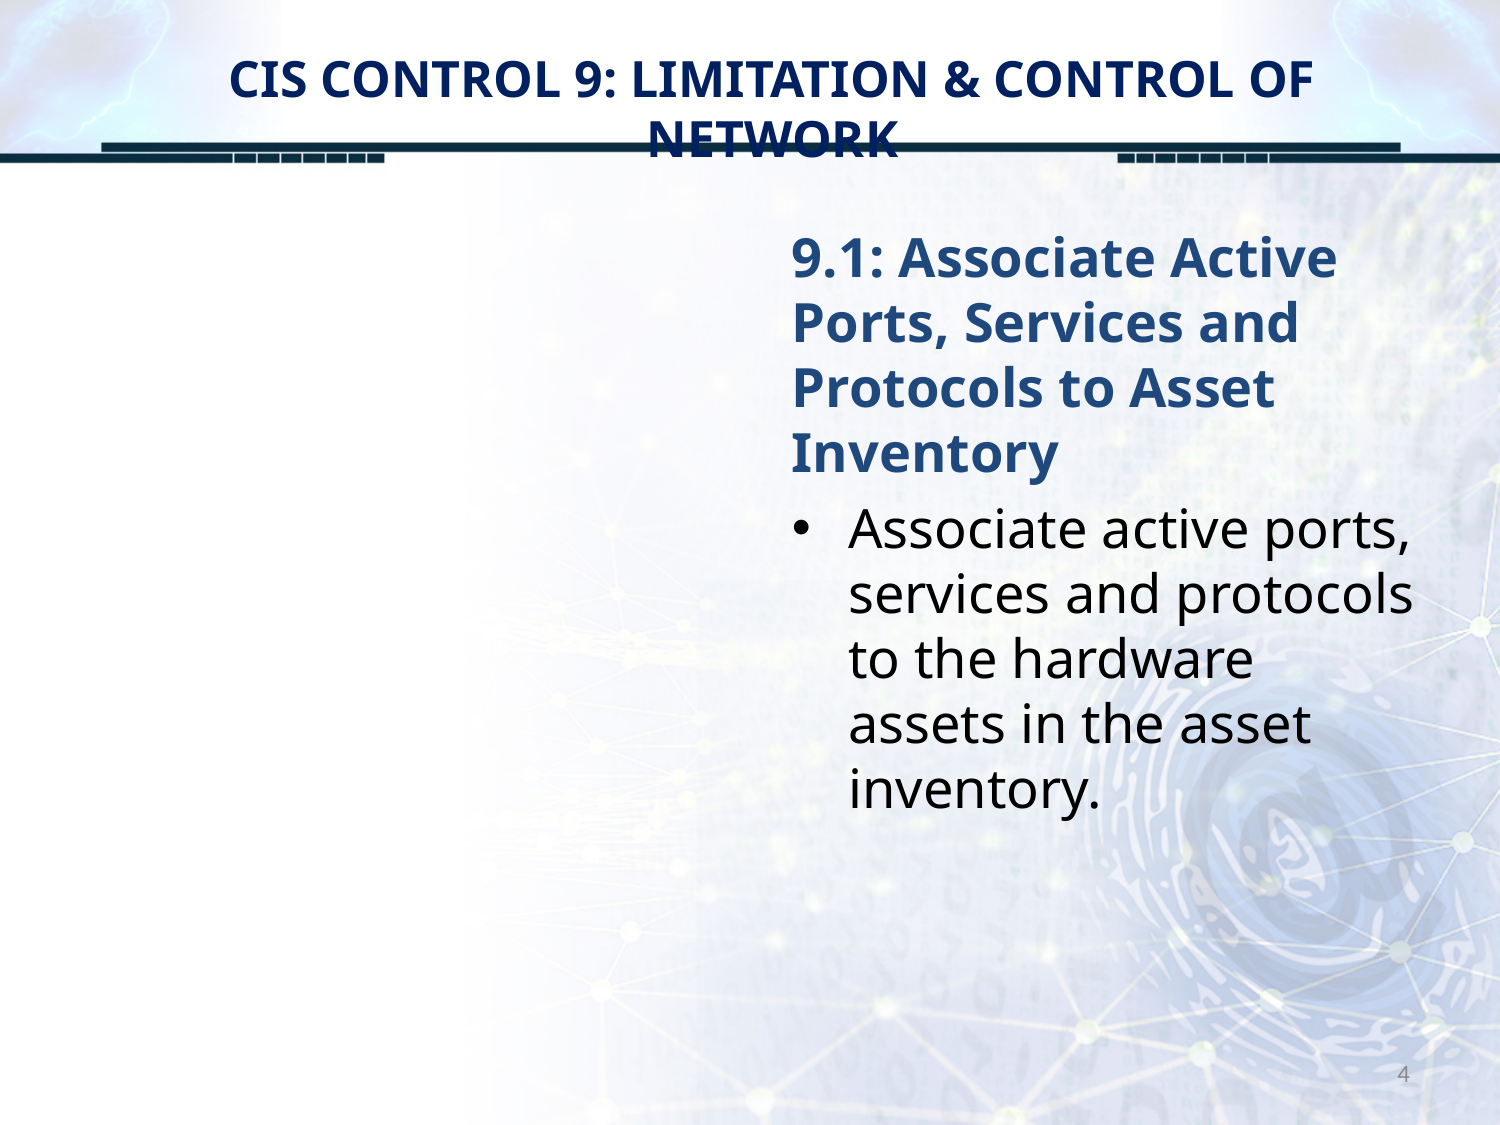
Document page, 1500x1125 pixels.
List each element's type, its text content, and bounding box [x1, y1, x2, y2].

list 9.1: Associate Active Ports, Services and Protocols to Asset Inventory Associate active ports, services and protocols to the hardware assets in the asset inventory. [776, 216, 1432, 1034]
picture [0, 0, 1500, 1125]
title CIS CONTROL 9: LIMITATION & CONTROL OF NETWORK [97, 34, 1448, 182]
slide_number 4 [1074, 1042, 1425, 1103]
